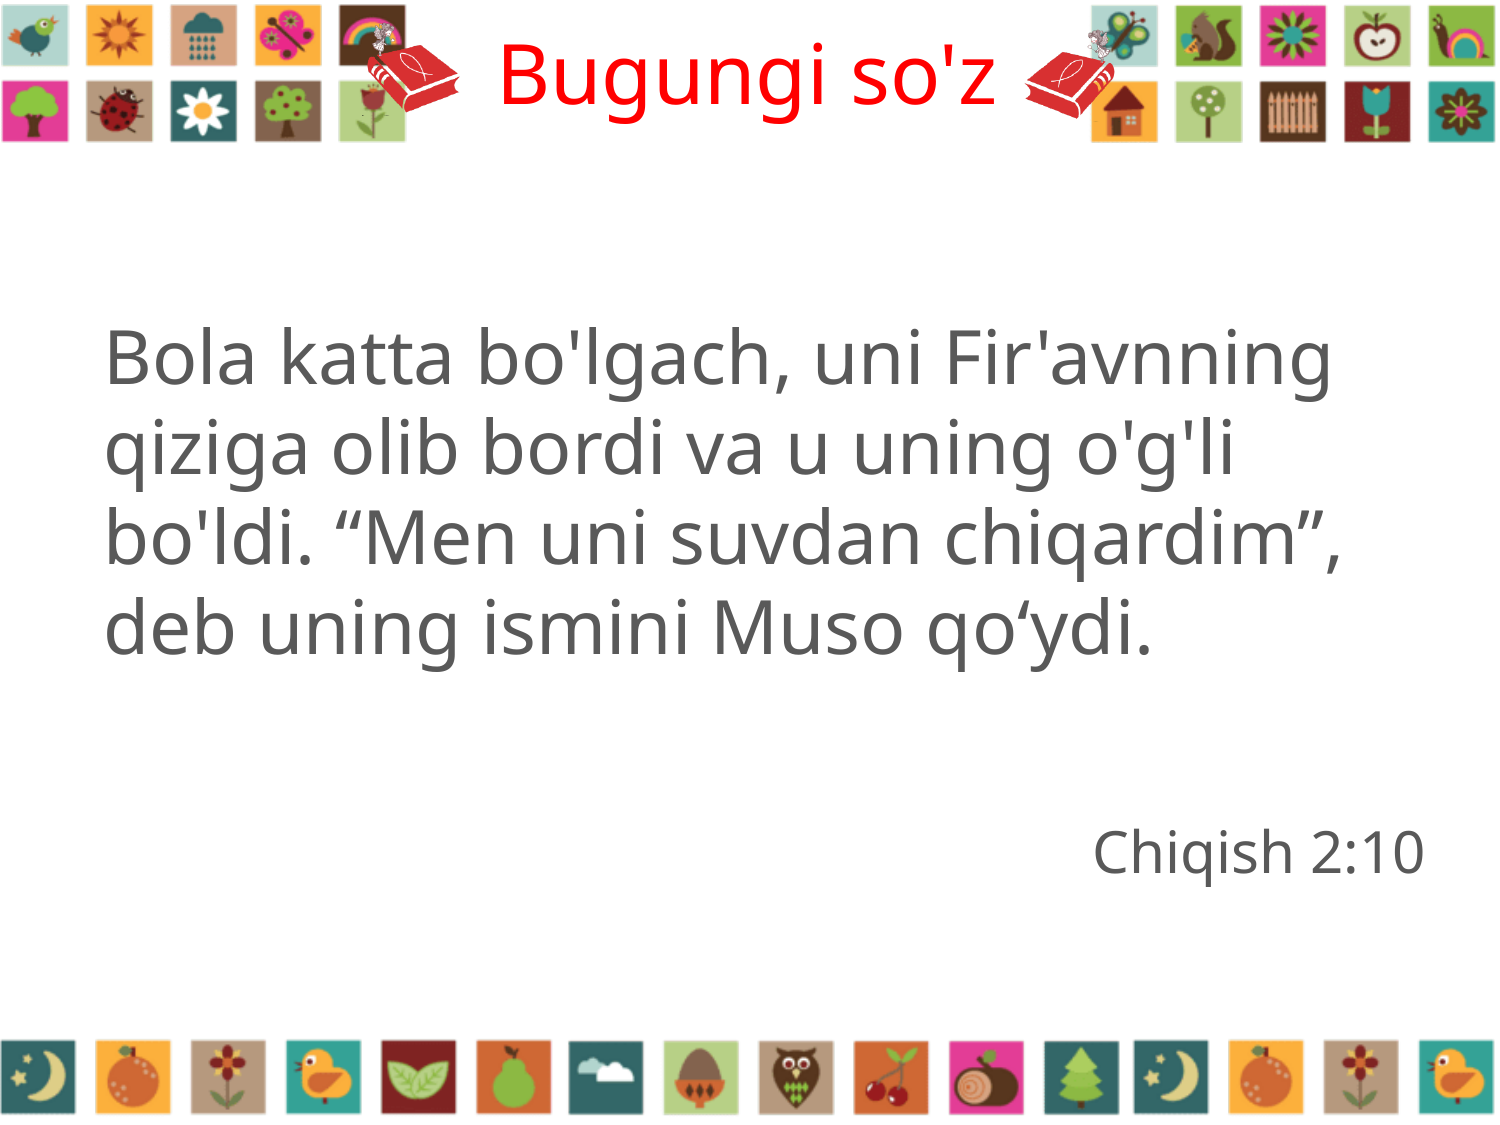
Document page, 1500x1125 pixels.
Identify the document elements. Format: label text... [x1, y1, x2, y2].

picture [0, 3, 492, 150]
text_box Bugungi so'z [425, 13, 1076, 129]
text_box Chiqish 2:10 [808, 807, 1441, 893]
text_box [0, 1028, 1500, 1118]
text_box Bola katta bo'lgach, uni Fir'avnning qiziga olib bordi va u uning o'g'li bo'ldi. “Men uni suvdan chiqardim”, deb uning ismini Muso qo‘ydi. [88, 302, 1436, 678]
picture [992, 3, 1500, 150]
